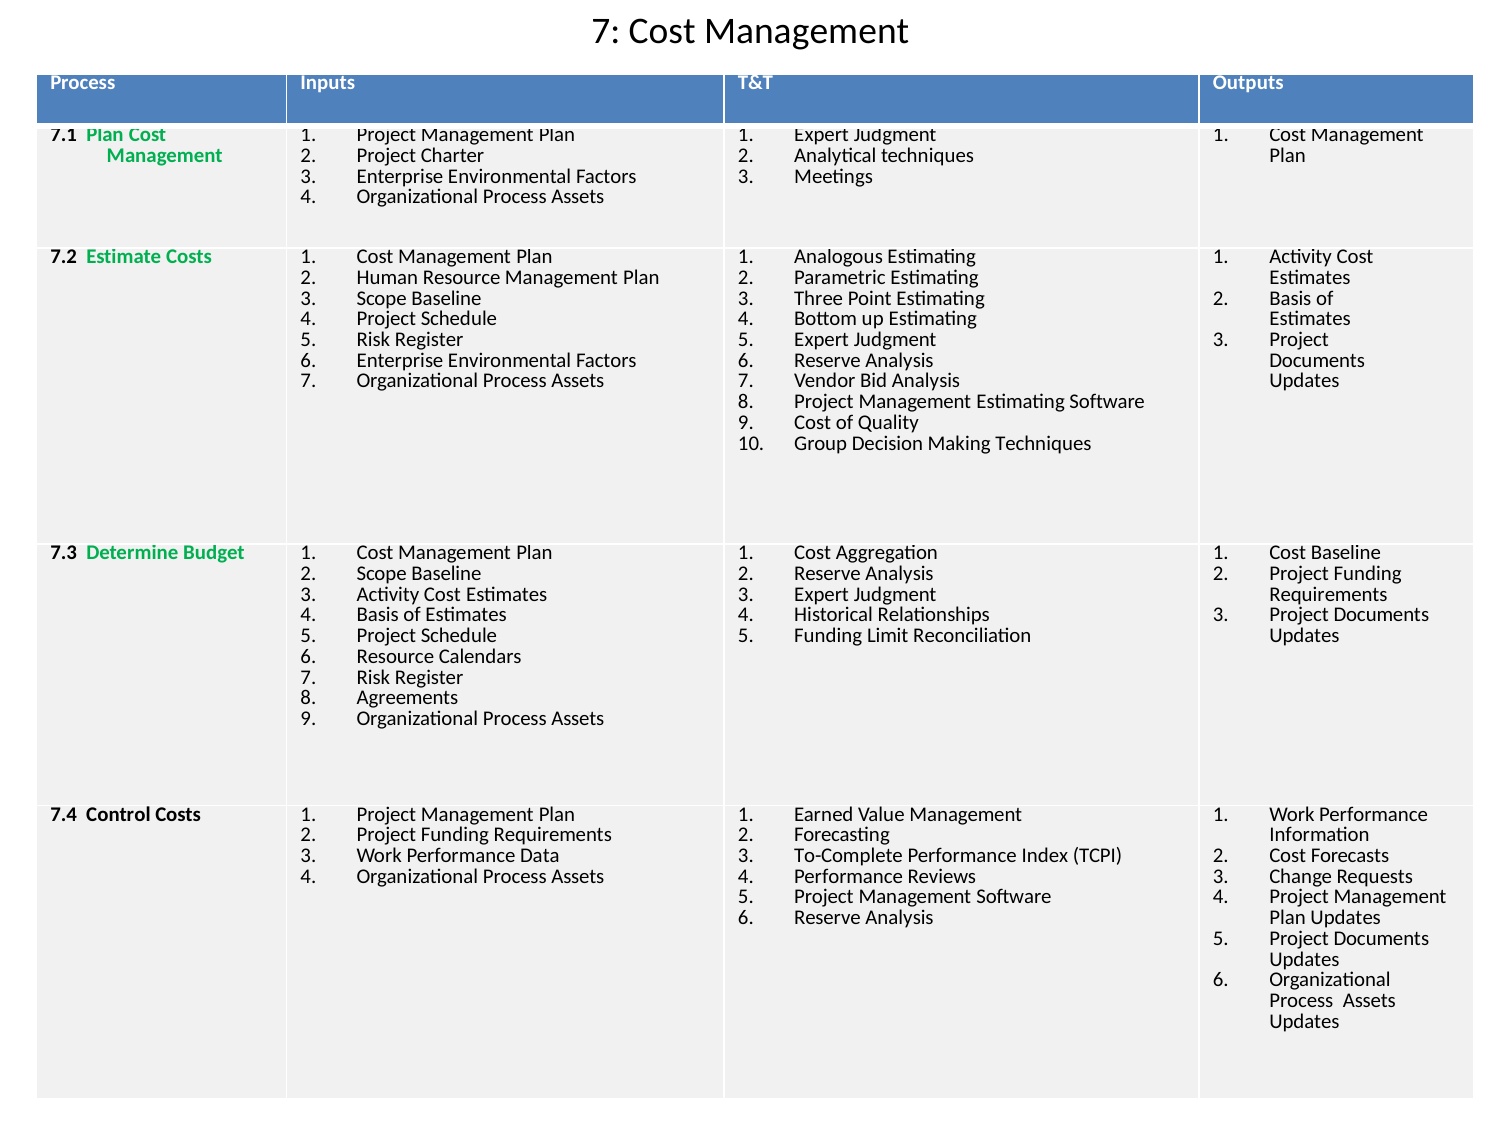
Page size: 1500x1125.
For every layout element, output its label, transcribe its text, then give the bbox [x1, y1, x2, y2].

table_cell 7.3 Determine Budget [37, 545, 286, 805]
title 7: Cost Management [236, 0, 1264, 73]
table_cell Work Performance Information Cost Forecasts Change Requests Project Management Plan Updates Project Documents Updates Organizational Process Assets Updates [1200, 806, 1473, 1098]
table_cell Cost Management Plan Scope Baseline Activity Cost Estimates Basis of Estimates Project Schedule Resource Calendars Risk Register Agreements Organizational Process Assets [287, 545, 723, 805]
table_cell Cost Aggregation Reserve Analysis Expert Judgment Historical Relationships Funding Limit Reconciliation [725, 545, 1198, 805]
table_header T&T [725, 75, 1198, 123]
table_cell Earned Value Management Forecasting To-Complete Performance Index (TCPI) Performance Reviews Project Management Software Reserve Analysis [725, 806, 1198, 1098]
table_header Inputs [287, 75, 723, 123]
table_cell Project Management Plan Project Funding Requirements Work Performance Data Organizational Process Assets [287, 806, 723, 1098]
table_cell 7.1 Plan Cost Management [37, 129, 286, 247]
table_cell 1. Cost Management Plan [1200, 129, 1473, 247]
table_cell Activity Cost Estimates Basis of Estimates Project Documents Updates [1200, 249, 1473, 543]
table_cell Analogous Estimating Parametric Estimating Three Point Estimating Bottom up Estimating Expert Judgment Reserve Analysis Vendor Bid Analysis Project Management Estimating Software Cost of Quality Group Decision Making Techniques [725, 249, 1198, 543]
table_cell Cost Management Plan Human Resource Management Plan Scope Baseline Project Schedule Risk Register Enterprise Environmental Factors Organizational Process Assets [287, 249, 723, 543]
table_header Outputs [1200, 75, 1473, 123]
table_cell Expert Judgment Analytical techniques Meetings [725, 129, 1198, 247]
table_header Process [37, 75, 286, 123]
table_cell Cost Baseline Project Funding Requirements Project Documents Updates [1200, 545, 1473, 805]
table_cell Project Management Plan Project Charter Enterprise Environmental Factors Organizational Process Assets [287, 129, 723, 247]
table_cell 7.2 Estimate Costs [37, 249, 286, 543]
table_cell 7.4 Control Costs [37, 806, 286, 1098]
